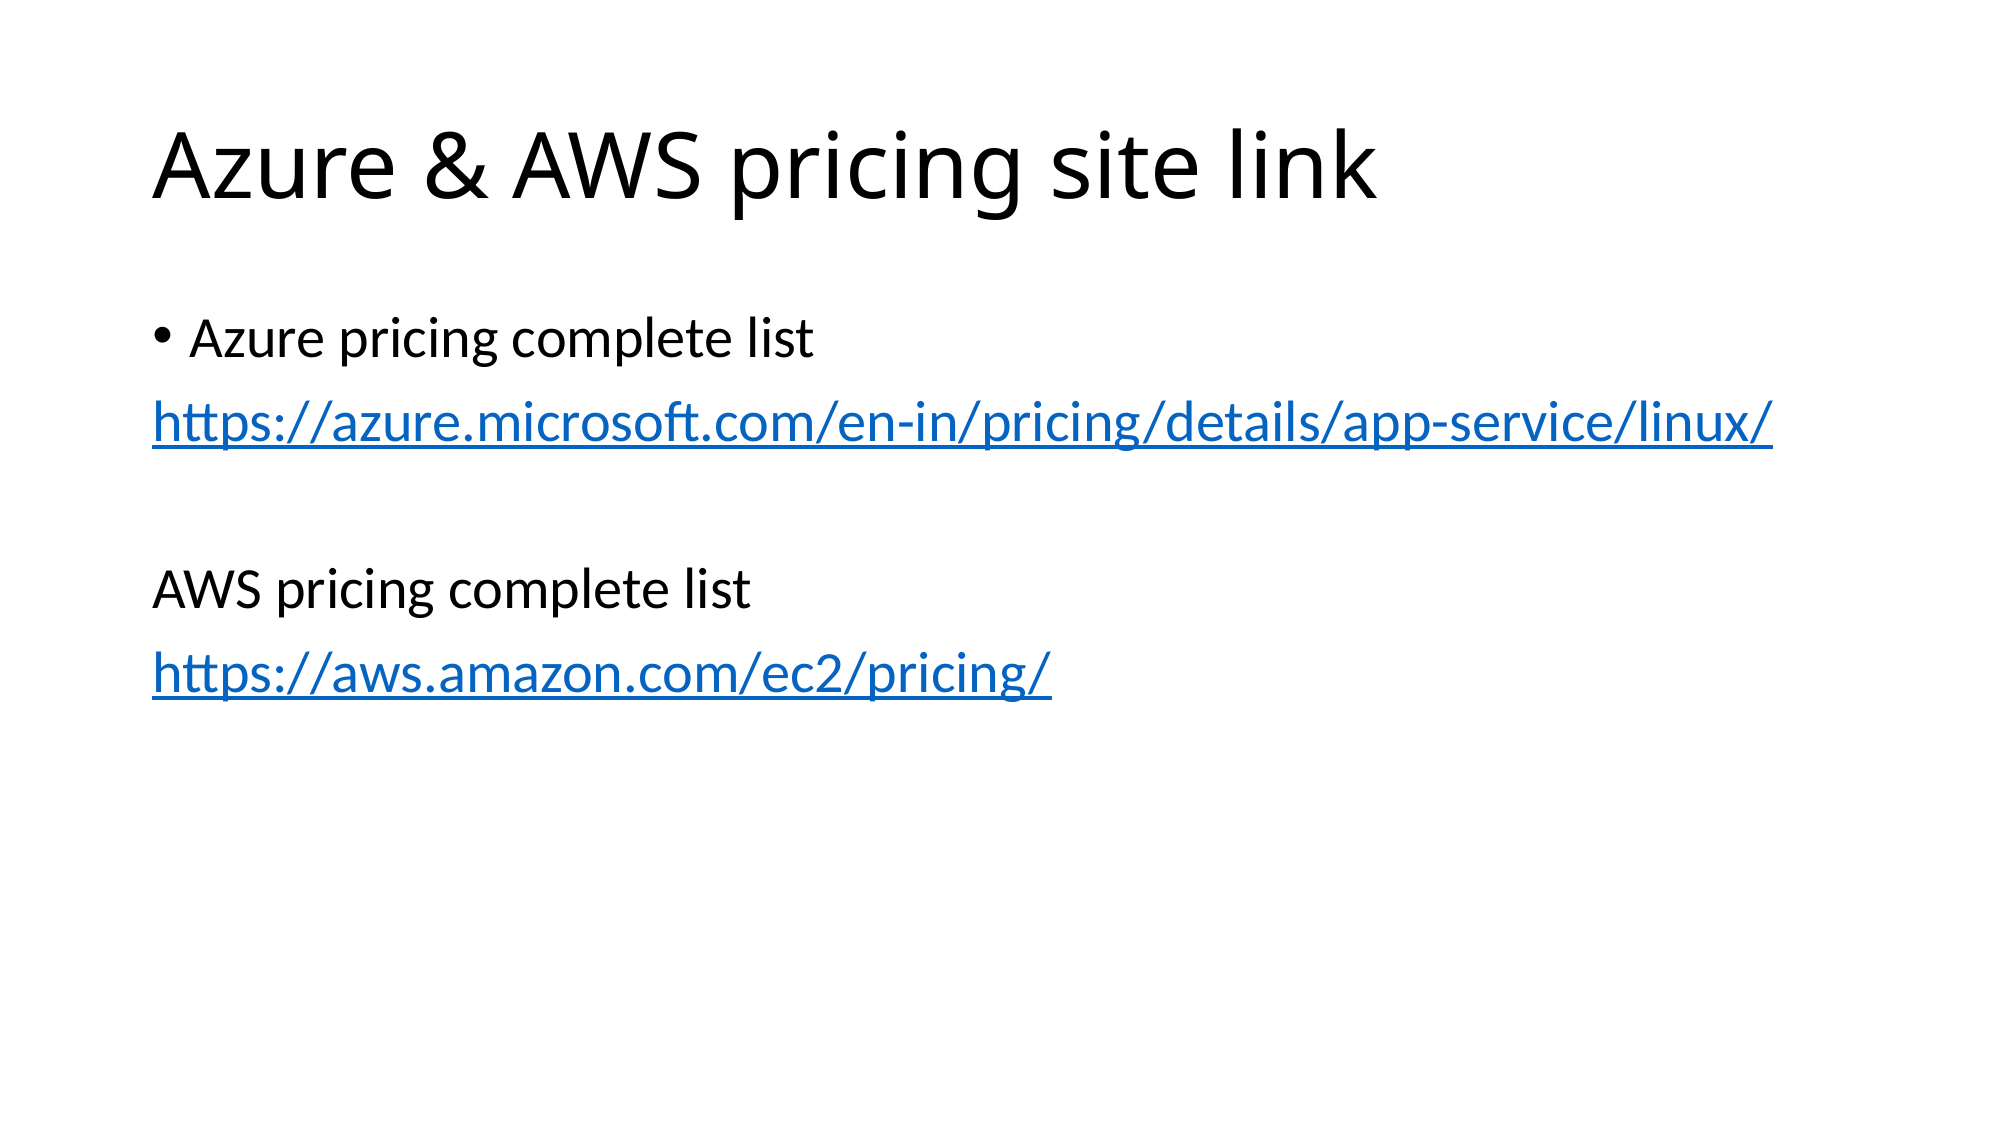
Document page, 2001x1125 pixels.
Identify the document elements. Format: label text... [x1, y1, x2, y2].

list Azure pricing complete list https://azure.microsoft.com/en-in/pricing/details/app-service/linux/ AWS pricing complete list https://aws.amazon.com/ec2/pricing/ [137, 299, 1863, 1014]
title Azure & AWS pricing site link [137, 59, 1863, 278]
